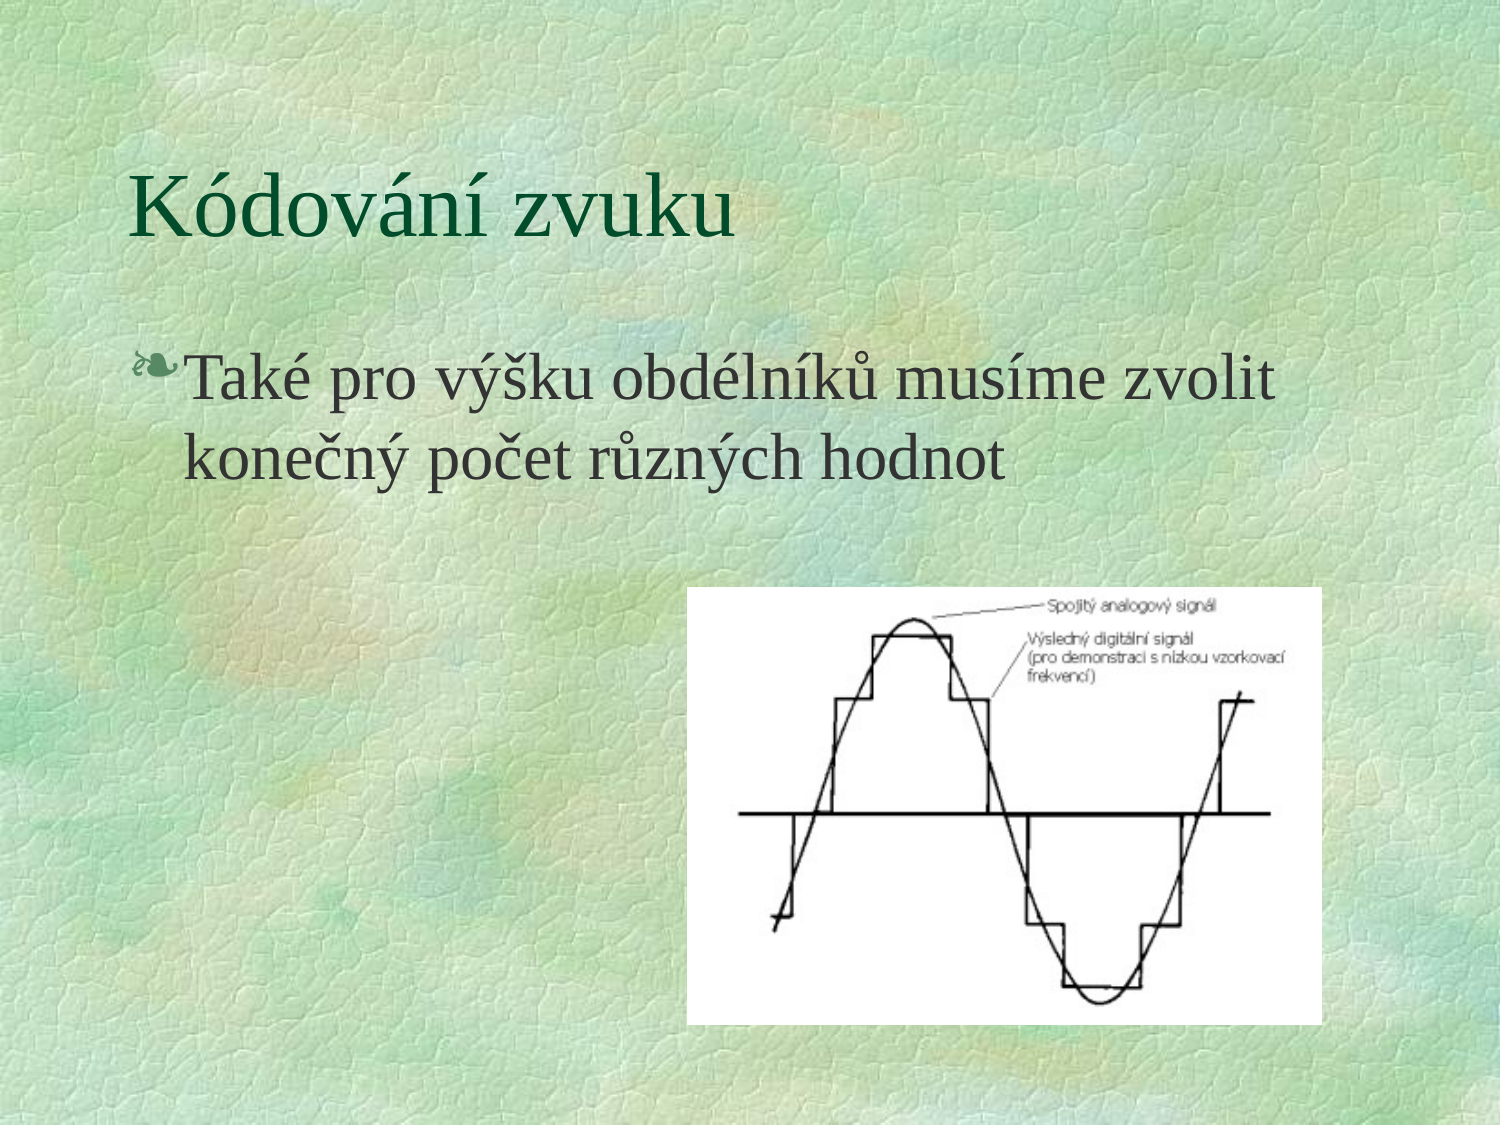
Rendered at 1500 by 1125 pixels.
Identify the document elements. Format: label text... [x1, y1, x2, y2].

picture [0, 0, 1500, 1125]
title Kódování zvuku [112, 49, 1388, 263]
list Také pro výšku obdélníků musíme zvolit konečný počet různých hodnot [112, 324, 1388, 1001]
